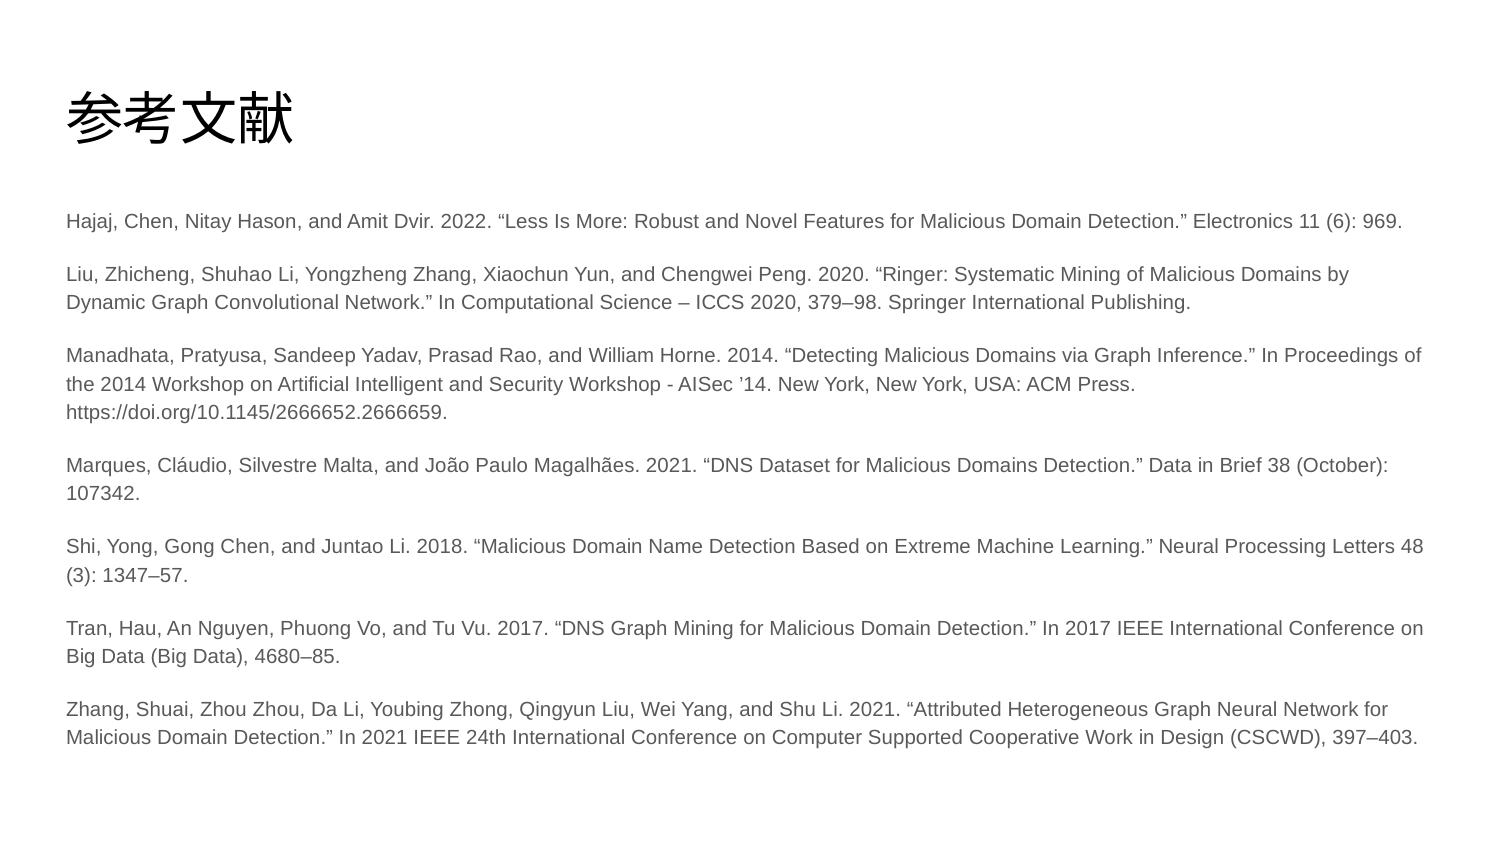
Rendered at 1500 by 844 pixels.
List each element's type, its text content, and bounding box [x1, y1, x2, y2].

list Hajaj, Chen, Nitay Hason, and Amit Dvir. 2022. “Less Is More: Robust and Novel Features for Malicious Domain Detection.” Electronics 11 (6): 969. Liu, Zhicheng, Shuhao Li, Yongzheng Zhang, Xiaochun Yun, and Chengwei Peng. 2020. “Ringer: Systematic Mining of Malicious Domains by Dynamic Graph Convolutional Network.” In Computational Science – ICCS 2020, 379–98. Springer International Publishing. Manadhata, Pratyusa, Sandeep Yadav, Prasad Rao, and William Horne. 2014. “Detecting Malicious Domains via Graph Inference.” In Proceedings of the 2014 Workshop on Artificial Intelligent and Security Workshop - AISec ’14. New York, New York, USA: ACM Press. https://doi.org/10.1145/2666652.2666659. Marques, Cláudio, Silvestre Malta, and João Paulo Magalhães. 2021. “DNS Dataset for Malicious Domains Detection.” Data in Brief 38 (October): 107342. Shi, Yong, Gong Chen, and Juntao Li. 2018. “Malicious Domain Name Detection Based on Extreme Machine Learning.” Neural Processing Letters 48 (3): 1347–57. Tran, Hau, An Nguyen, Phuong Vo, and Tu Vu. 2017. “DNS Graph Mining for Malicious Domain Detection.” In 2017 IEEE International Conference on Big Data (Big Data), 4680–85. Zhang, Shuai, Zhou Zhou, Da Li, Youbing Zhong, Qingyun Liu, Wei Yang, and Shu Li. 2021. “Attributed Heterogeneous Graph Neural Network for Malicious Domain Detection.” In 2021 IEEE 24th International Conference on Computer Supported Cooperative Work in Design (CSCWD), 397–403. [51, 189, 1449, 750]
title 参考文献 [51, 72, 1449, 167]
